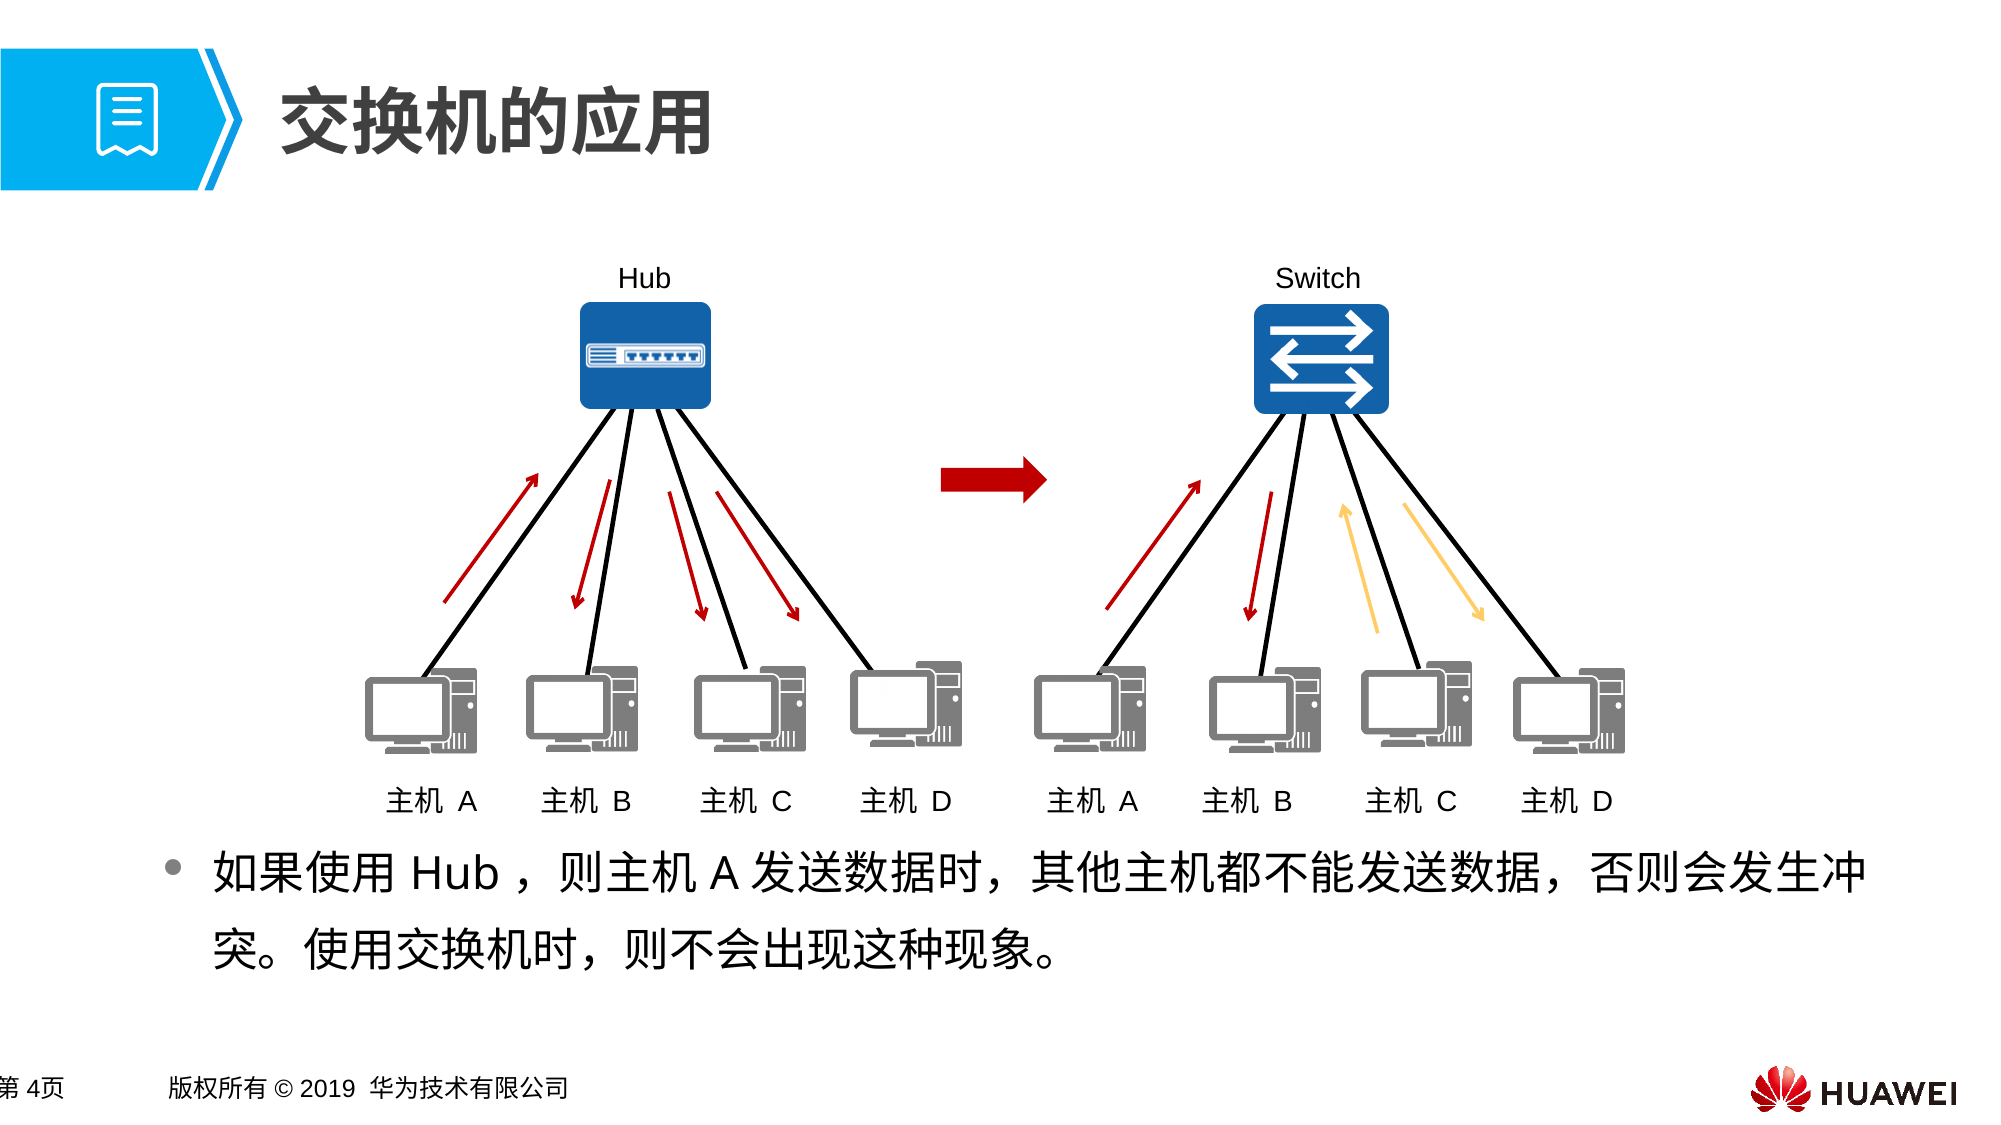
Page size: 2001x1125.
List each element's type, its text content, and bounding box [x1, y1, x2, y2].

list 如果使用Hub，则主机A发送数据时，其他主机都不能发送数据，否则会发生冲突。使用交换机时，则不会出现这种现象。 [149, 202, 1883, 971]
text_box 主机 B [525, 774, 647, 825]
picture [1513, 668, 1625, 755]
title 交换机的应用 [261, 67, 1875, 173]
text_box 主机 C [1349, 774, 1473, 825]
picture [1751, 1066, 1956, 1112]
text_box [574, 479, 611, 610]
picture [526, 665, 638, 752]
picture [850, 661, 962, 748]
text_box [657, 416, 663, 670]
picture [1209, 667, 1321, 753]
text_box 主机 C [684, 774, 807, 825]
picture [1253, 304, 1389, 415]
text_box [420, 396, 623, 681]
picture [1360, 661, 1473, 748]
picture [694, 665, 806, 752]
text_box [1300, 423, 1308, 665]
text_box [940, 456, 1048, 504]
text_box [443, 472, 539, 603]
text_box 主机 D [1505, 774, 1628, 825]
text_box 主机 A [371, 774, 493, 825]
text_box Switch [1260, 252, 1377, 302]
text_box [669, 396, 888, 693]
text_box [1106, 479, 1202, 610]
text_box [1330, 423, 1337, 670]
text_box Hub [603, 252, 687, 300]
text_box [1094, 396, 1296, 681]
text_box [1342, 396, 1562, 681]
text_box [1247, 491, 1272, 622]
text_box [668, 491, 705, 622]
picture [580, 302, 711, 410]
text_box 主机 A [1032, 774, 1154, 825]
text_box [1342, 503, 1379, 634]
text_box 主机 D [844, 774, 967, 825]
picture [1034, 665, 1146, 752]
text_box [716, 491, 800, 622]
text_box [627, 416, 635, 664]
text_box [1403, 503, 1485, 622]
text_box 主机 B [1186, 774, 1308, 825]
picture [365, 668, 477, 755]
